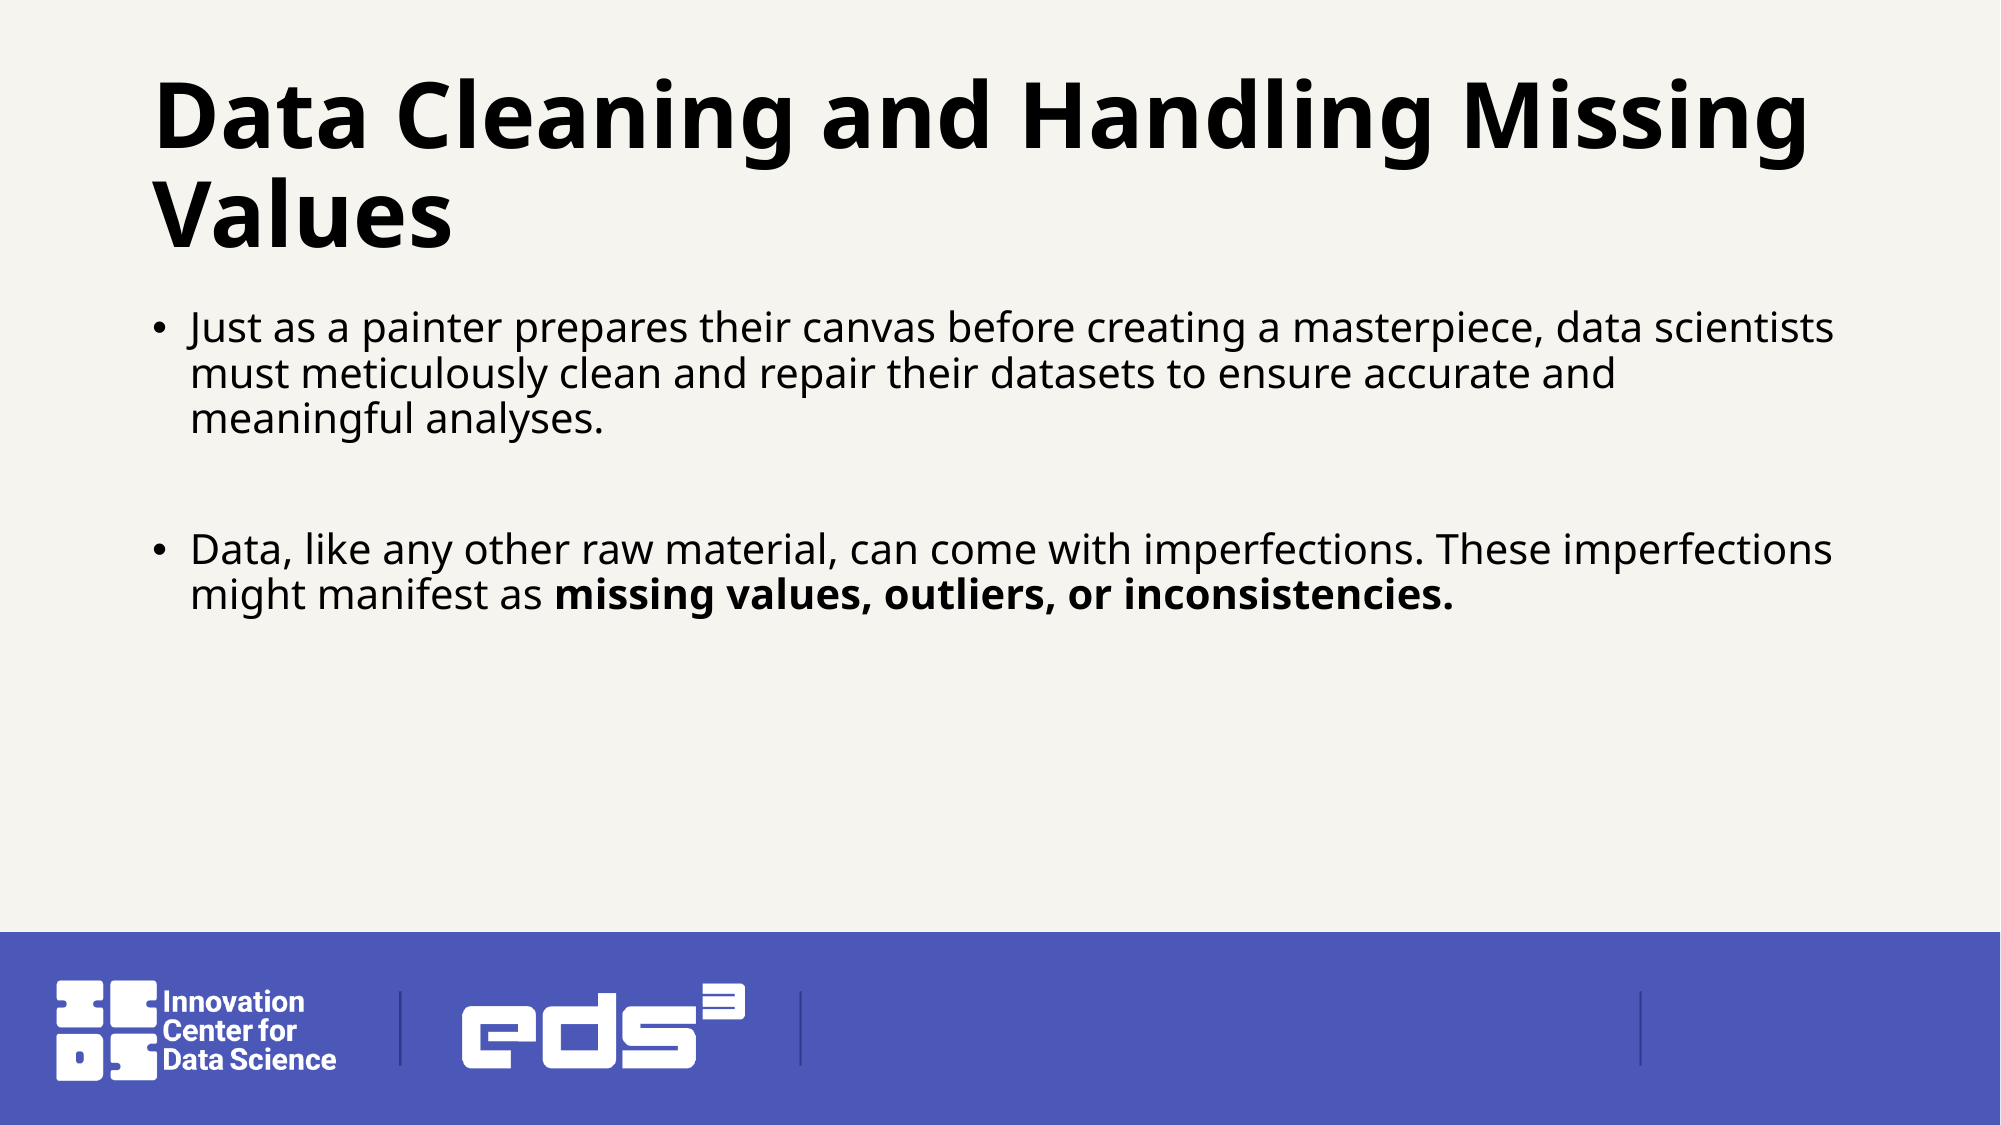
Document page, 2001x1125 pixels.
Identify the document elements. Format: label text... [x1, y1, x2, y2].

list Just as a painter prepares their canvas before creating a masterpiece, data scientists must meticulously clean and repair their datasets to ensure accurate and meaningful analyses. Data, like any other raw material, can come with imperfections. These imperfections might manifest as missing values, outliers, or inconsistencies. [137, 299, 1863, 1014]
picture [0, 0, 2001, 1125]
title Data Cleaning and Handling Missing Values [137, 59, 1863, 278]
